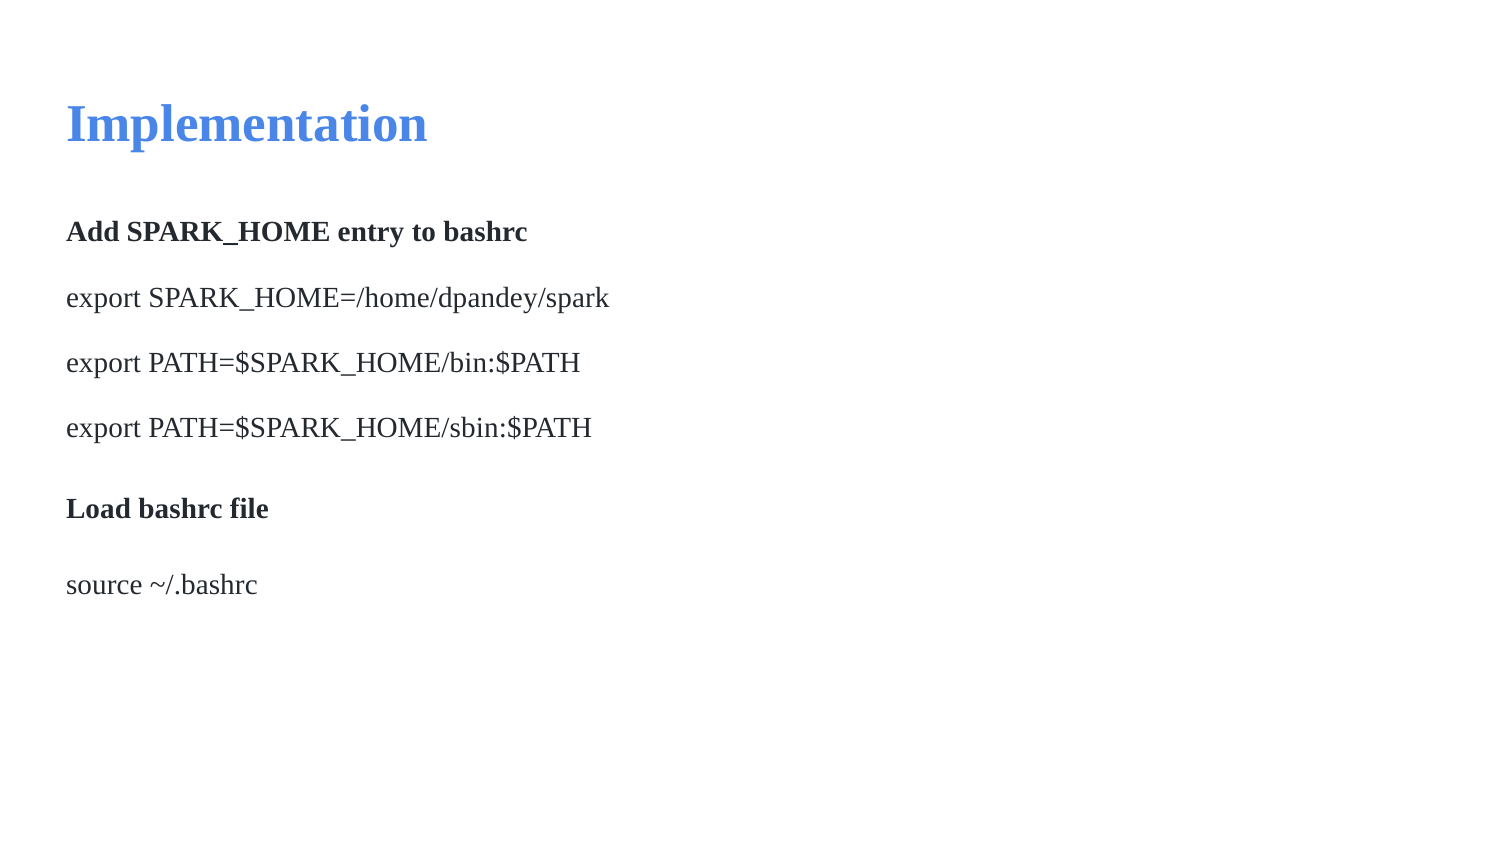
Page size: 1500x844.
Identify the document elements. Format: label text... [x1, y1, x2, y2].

list Add SPARK_HOME entry to bashrc export SPARK_HOME=/home/dpandey/spark export PATH=$SPARK_HOME/bin:$PATH export PATH=$SPARK_HOME/sbin:$PATH Load bashrc file source ~/.bashrc [51, 189, 1449, 750]
title Implementation [51, 72, 1449, 167]
